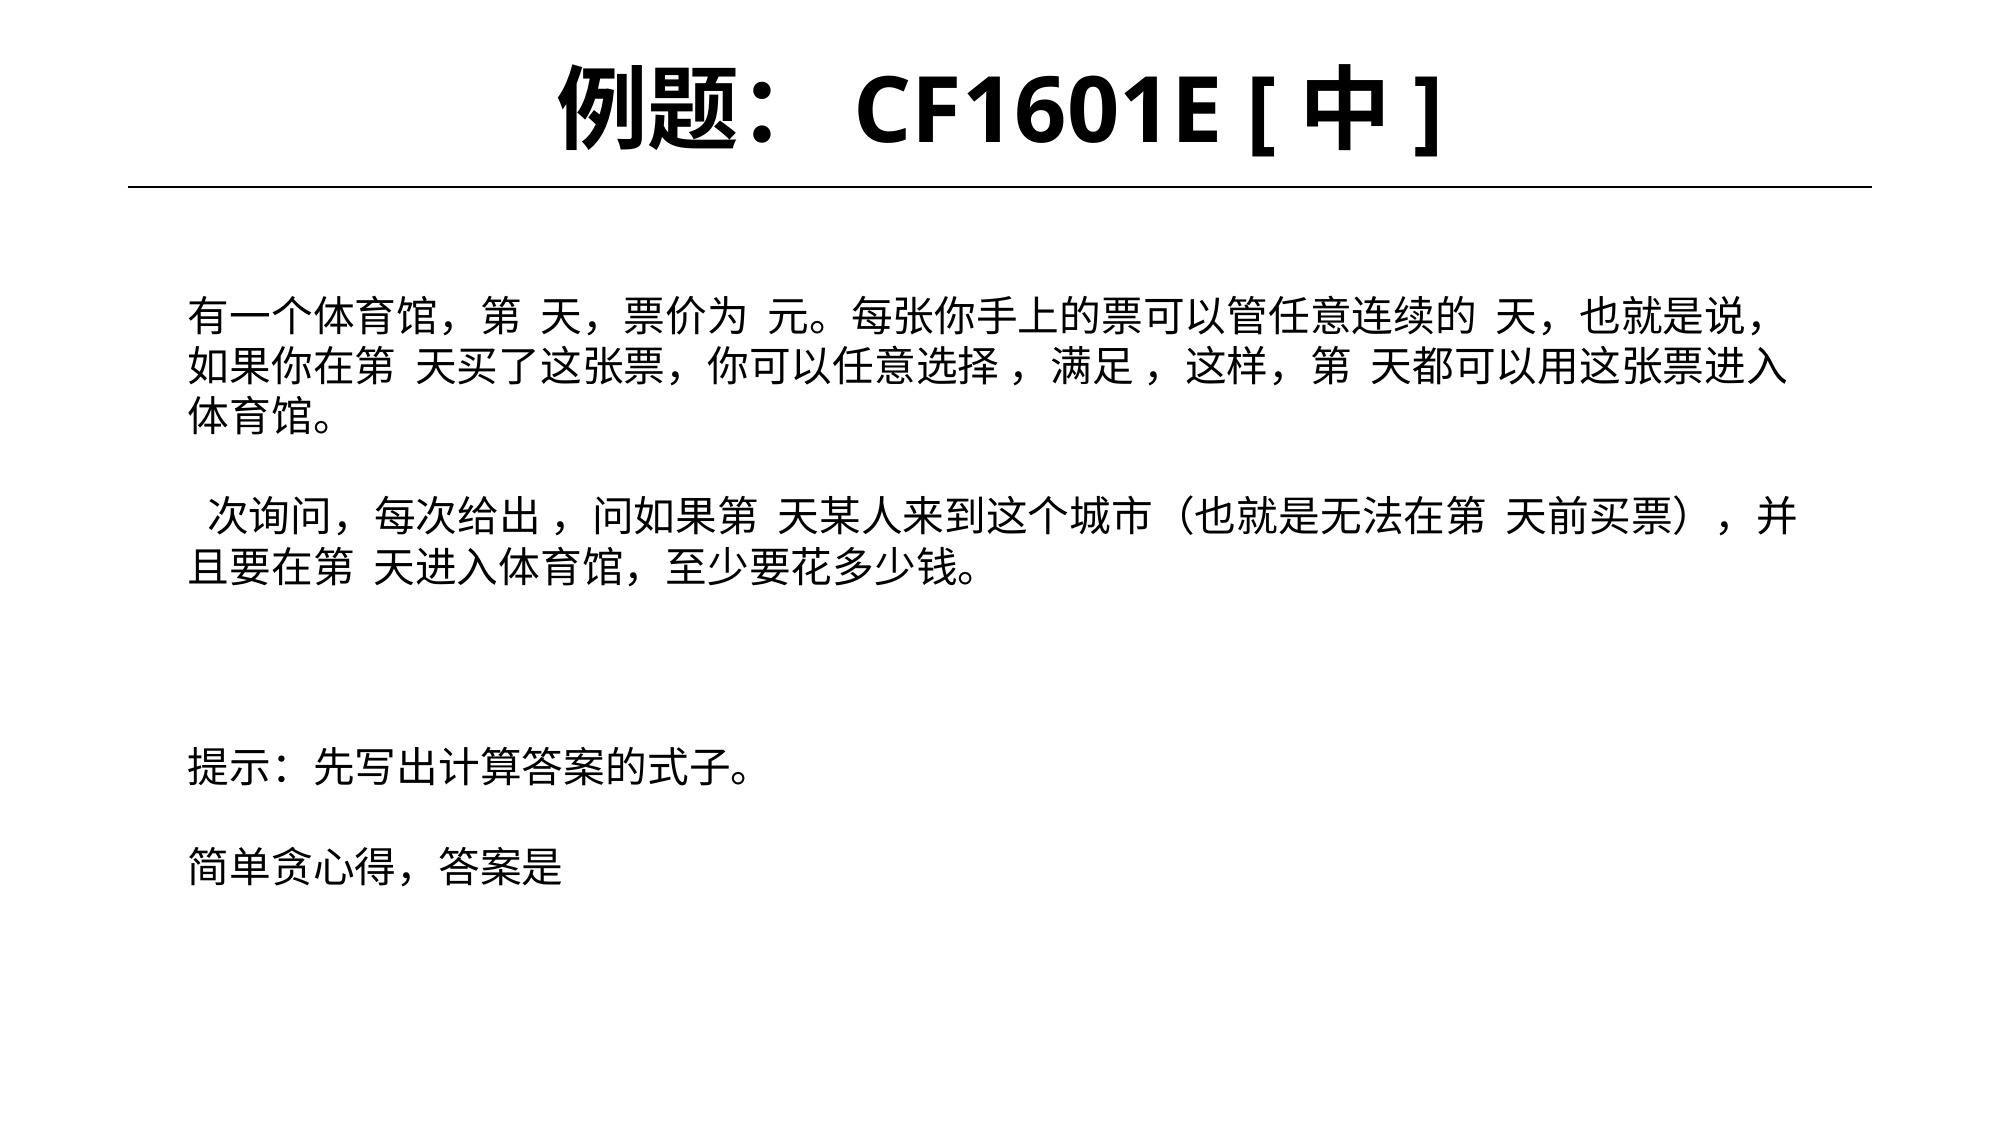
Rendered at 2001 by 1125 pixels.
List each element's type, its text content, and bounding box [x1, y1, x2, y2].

title 例题：CF1601E [中] [249, 18, 1750, 171]
